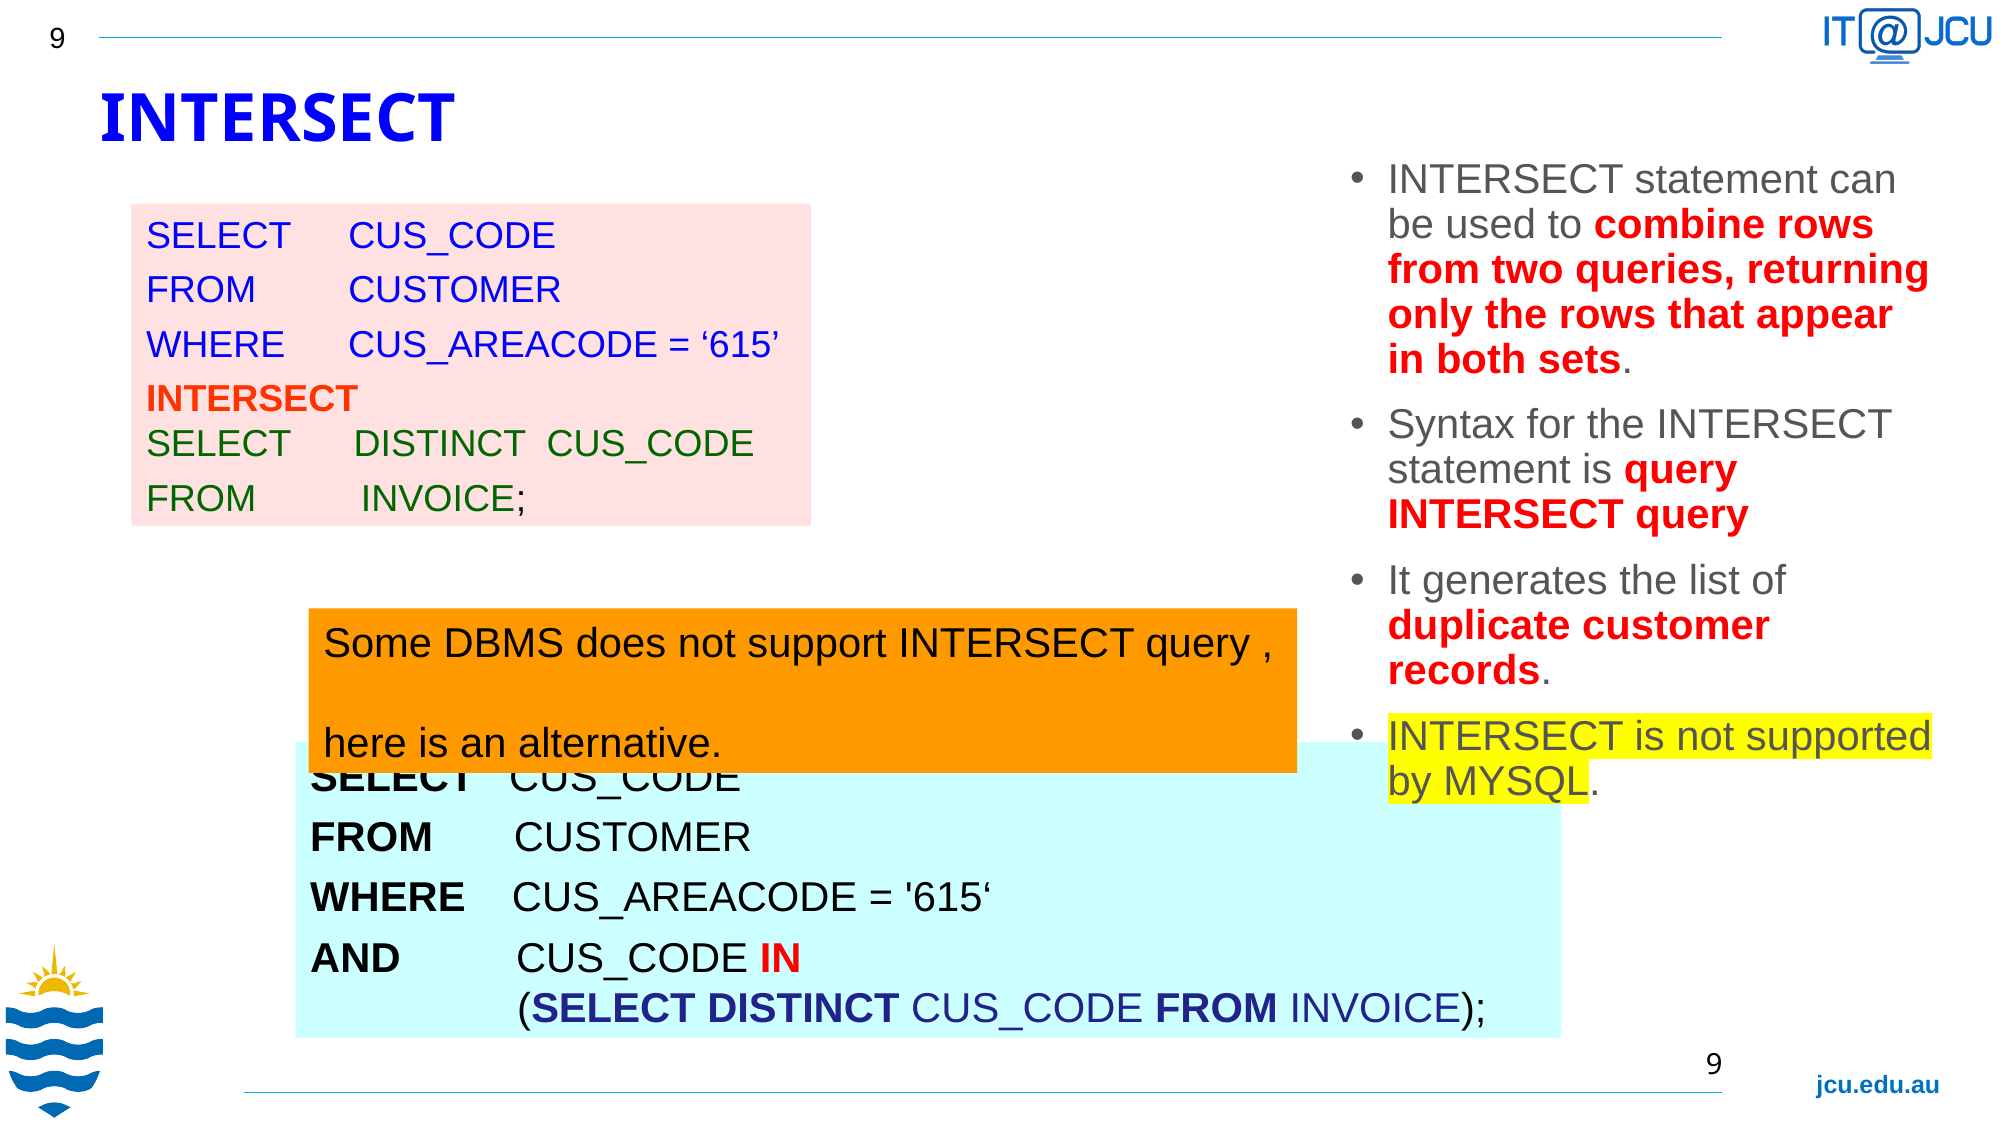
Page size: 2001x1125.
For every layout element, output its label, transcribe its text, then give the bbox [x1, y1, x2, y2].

picture [1822, 6, 1995, 67]
text_box SELECT CUS_CODE FROM CUSTOMER WHERE CUS_AREACODE = ‘615’ INTERSECT SELECT DISTINCT CUS_CODE FROM INVOICE; [131, 203, 811, 526]
text_box SELECT CUS_CODE FROM CUSTOMER WHERE CUS_AREACODE = '615‘ AND CUS_CODE IN (SELECT DISTINCT CUS_CODE FROM INVOICE); [295, 742, 1335, 1038]
text_box INTERSECT [86, 61, 1150, 168]
text_box Some DBMS does not support INTERSECT query , here is an alternative. [308, 608, 1298, 773]
text_box 9 [1424, 1038, 1738, 1113]
picture [0, 942, 110, 1125]
text_box INTERSECT statement can be used to combine rows from two queries, returning only the rows that appear in both sets. Syntax for the INTERSECT statement is query INTERSECT query It generates the list of duplicate customer records. INTERSECT is not supported by MYSQL. [1335, 93, 1948, 1038]
